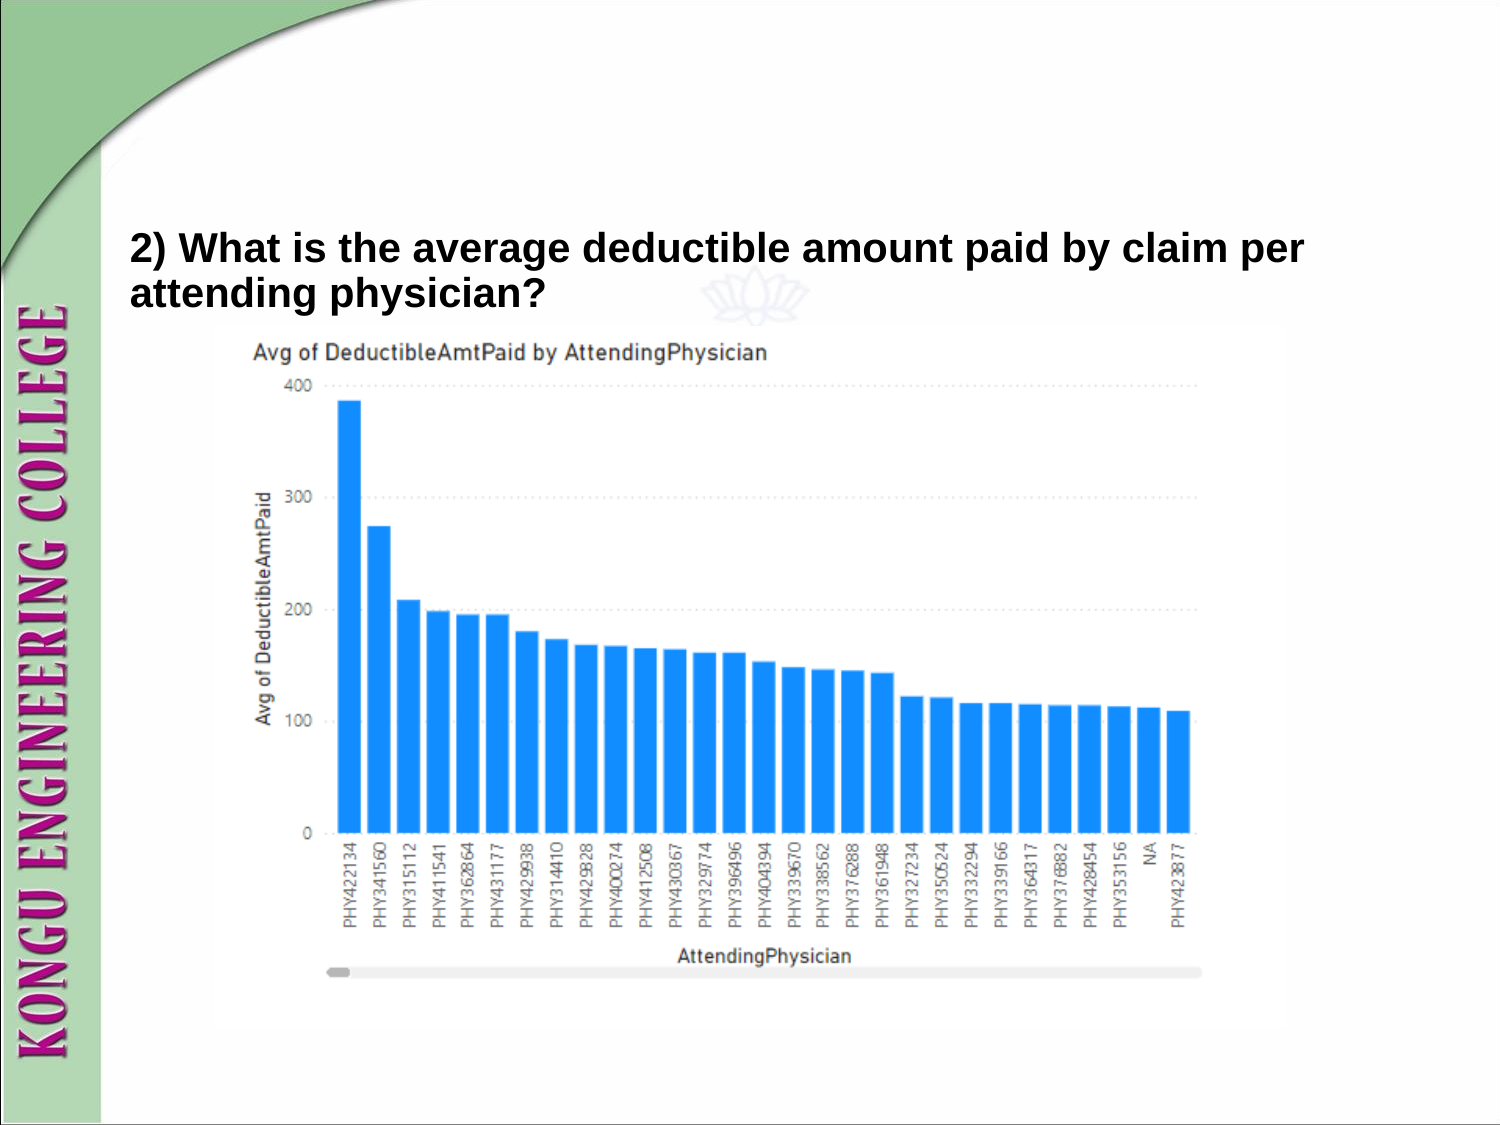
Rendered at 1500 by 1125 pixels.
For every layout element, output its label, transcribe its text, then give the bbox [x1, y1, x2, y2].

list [214, 326, 1286, 1029]
title 2) What is the average deductible amount paid by claim per attending physician? [129, 239, 1425, 304]
picture [0, 0, 1500, 1125]
